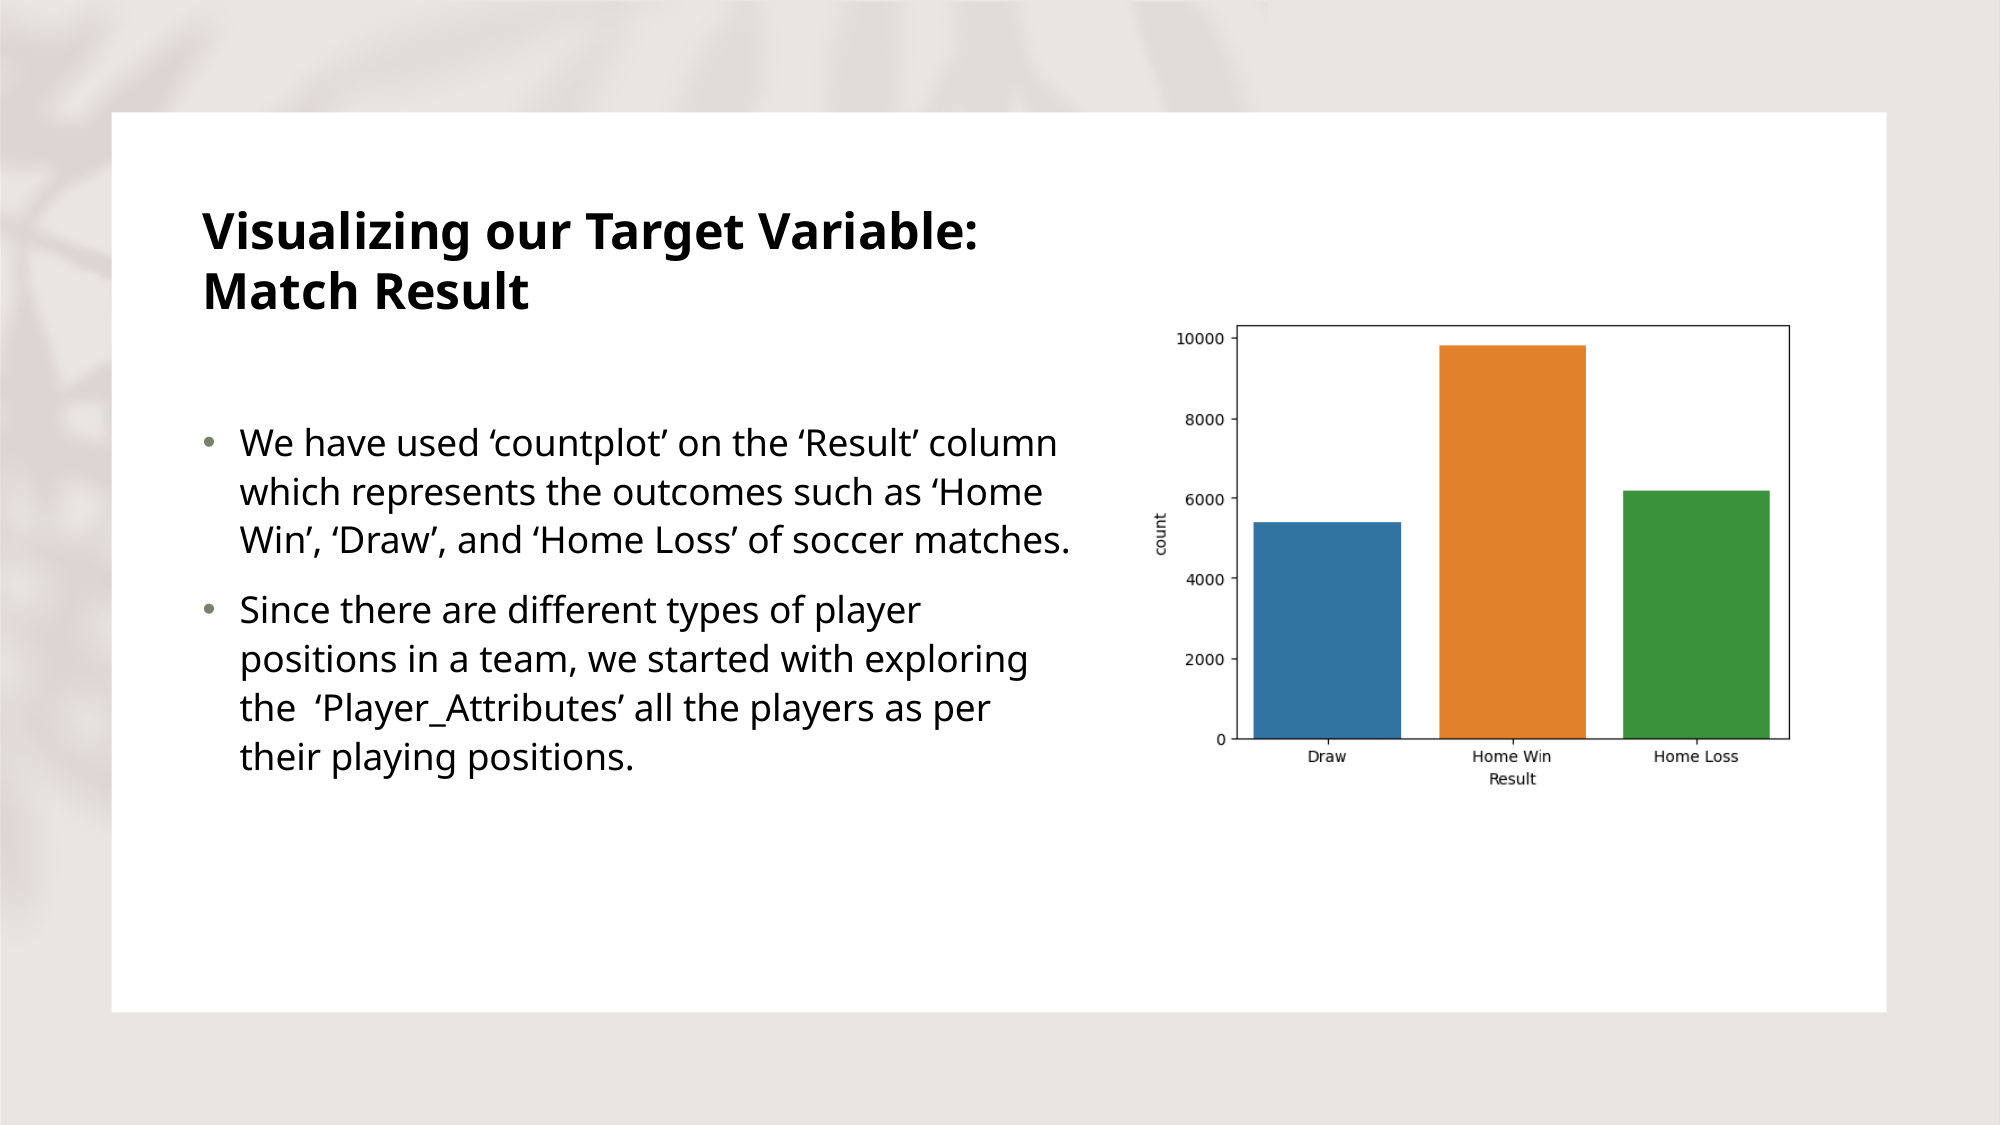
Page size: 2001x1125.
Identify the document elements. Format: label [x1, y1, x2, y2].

picture [1141, 321, 1841, 810]
text_box [1268, 0, 2000, 1125]
text_box [0, 0, 1268, 1125]
text_box [1268, 111, 1888, 1013]
